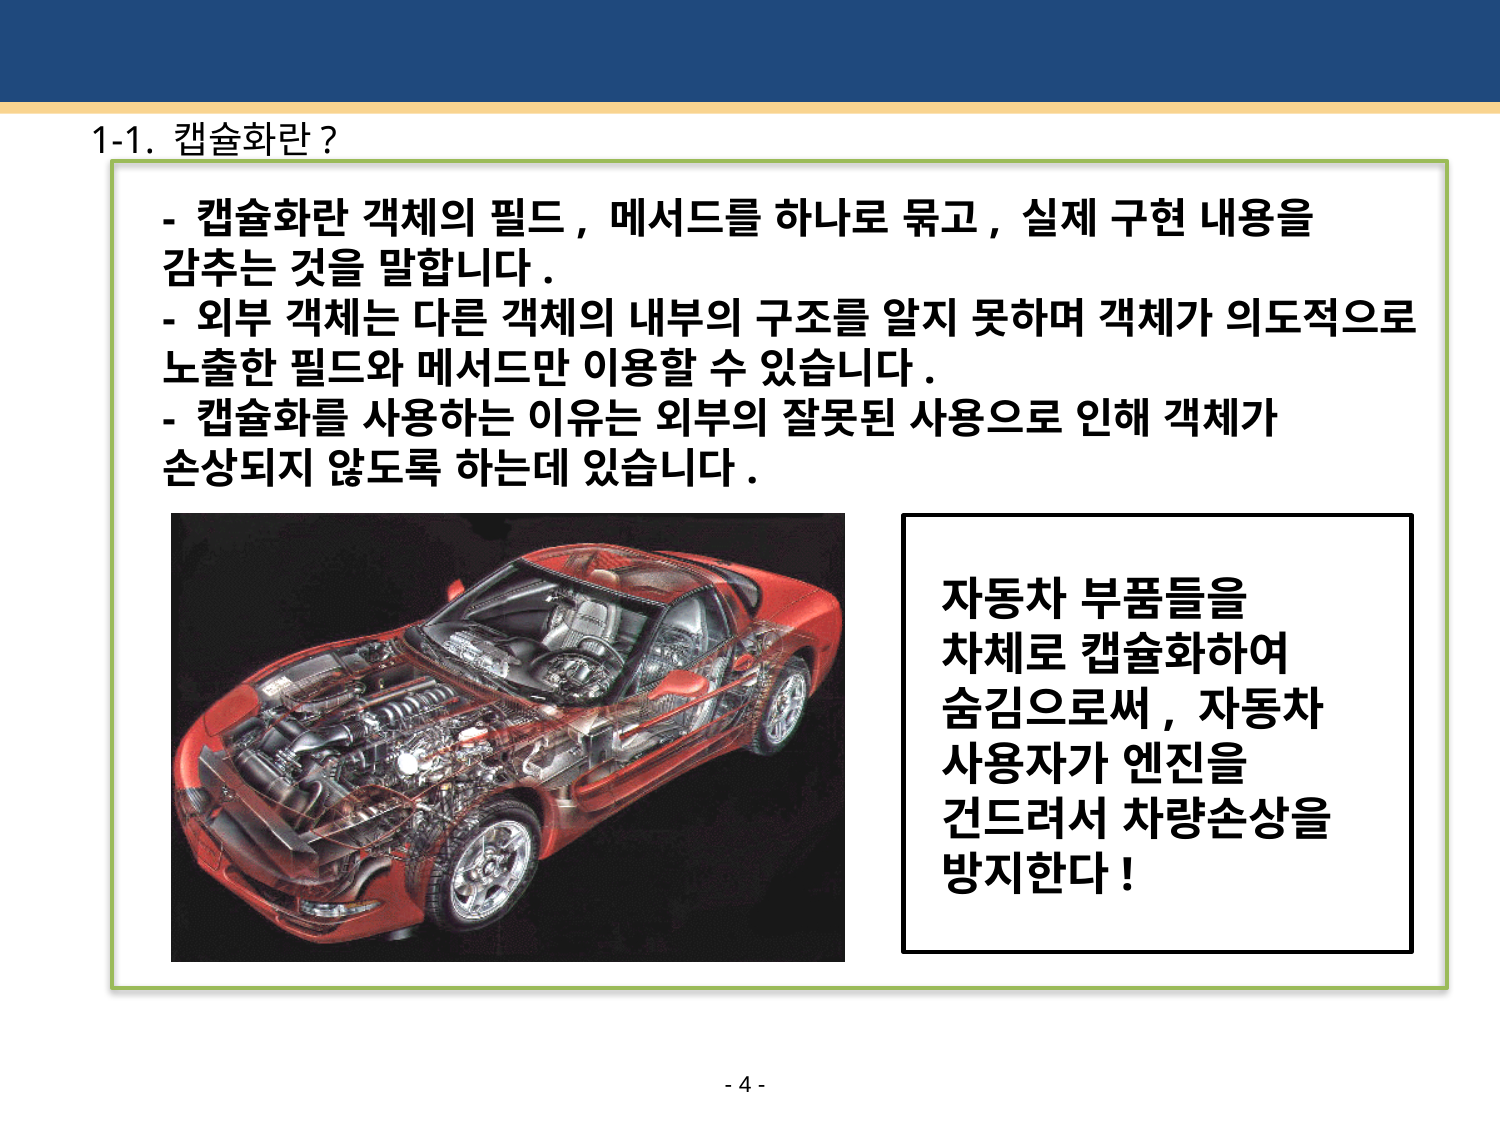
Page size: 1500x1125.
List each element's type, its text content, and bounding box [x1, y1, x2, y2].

text_box [901, 513, 1414, 954]
text_box 자동차 부품들을 차체로 캡슐화하여 숨김으로써, 자동차 사용자가 엔진을 건드려서 차량손상을 방지한다! [927, 562, 1365, 908]
text_box [112, 160, 1447, 988]
text_box - 캡슐화란 객체의 필드, 메서드를 하나로 묶고, 실제 구현 내용을 감추는 것을 말합니다. - 외부 객체는 다른 객체의 내부의 구조를 알지 못하며 객체가 의도적으로 노출한 필드와 메서드만 이용할 수 있습니다. - 캡슐화를 사용하는 이유는 외부의 잘못된 사용으로 인해 객체가 손상되지 않도록 하는데 있습니다. [147, 184, 1447, 500]
picture [170, 513, 845, 963]
title 1-1. 캡슐화란? [75, 45, 1425, 233]
